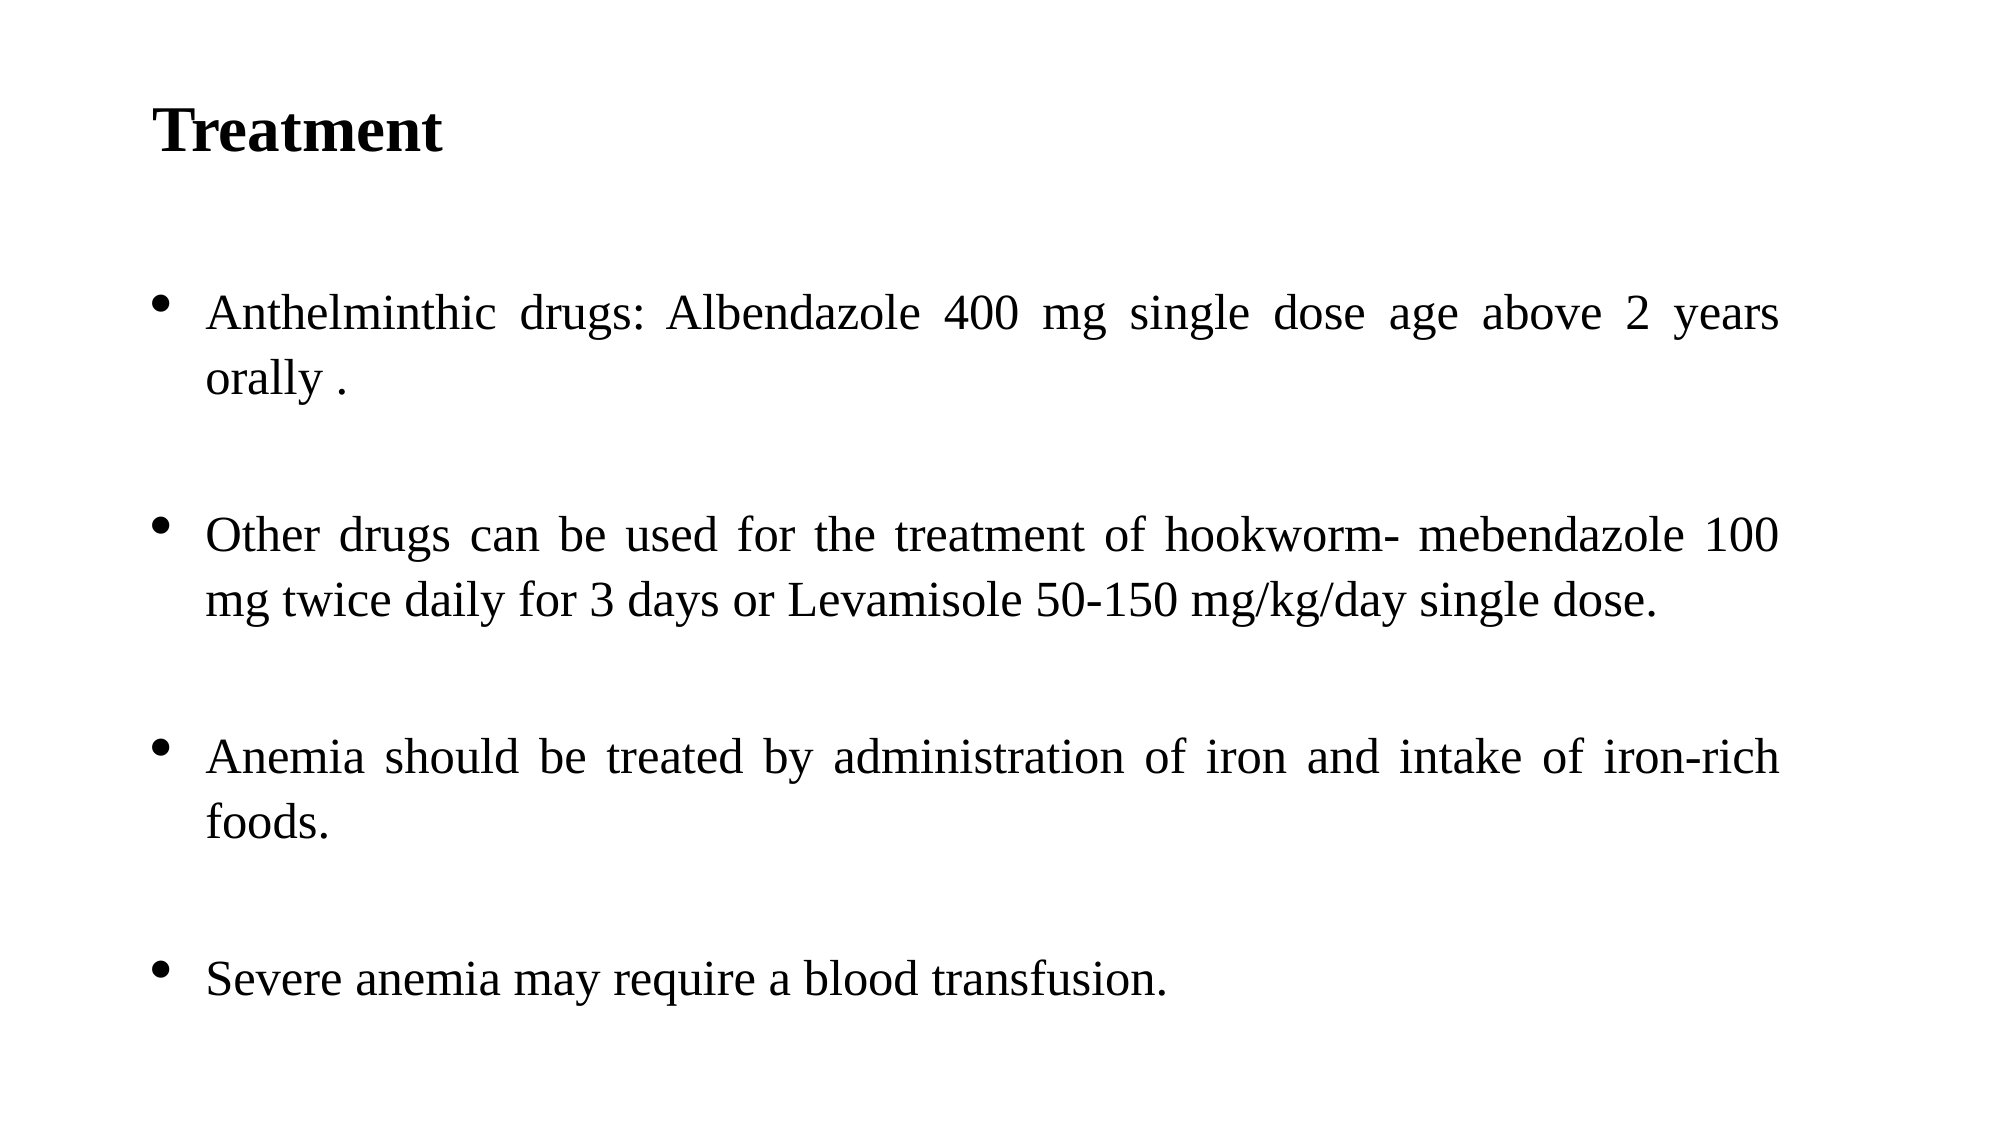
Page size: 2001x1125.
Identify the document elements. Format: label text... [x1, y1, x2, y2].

list Treatment Anthelminthic drugs: Albendazole 400 mg single dose age above 2 years orally . Other drugs can be used for the treatment of hookworm- mebendazole 100 mg twice daily for 3 days or Levamisole 50-150 mg/kg/day single dose. Anemia should be treated by administration of iron and intake of iron-rich foods. Severe anemia may require a blood transfusion. [137, 73, 1863, 1014]
